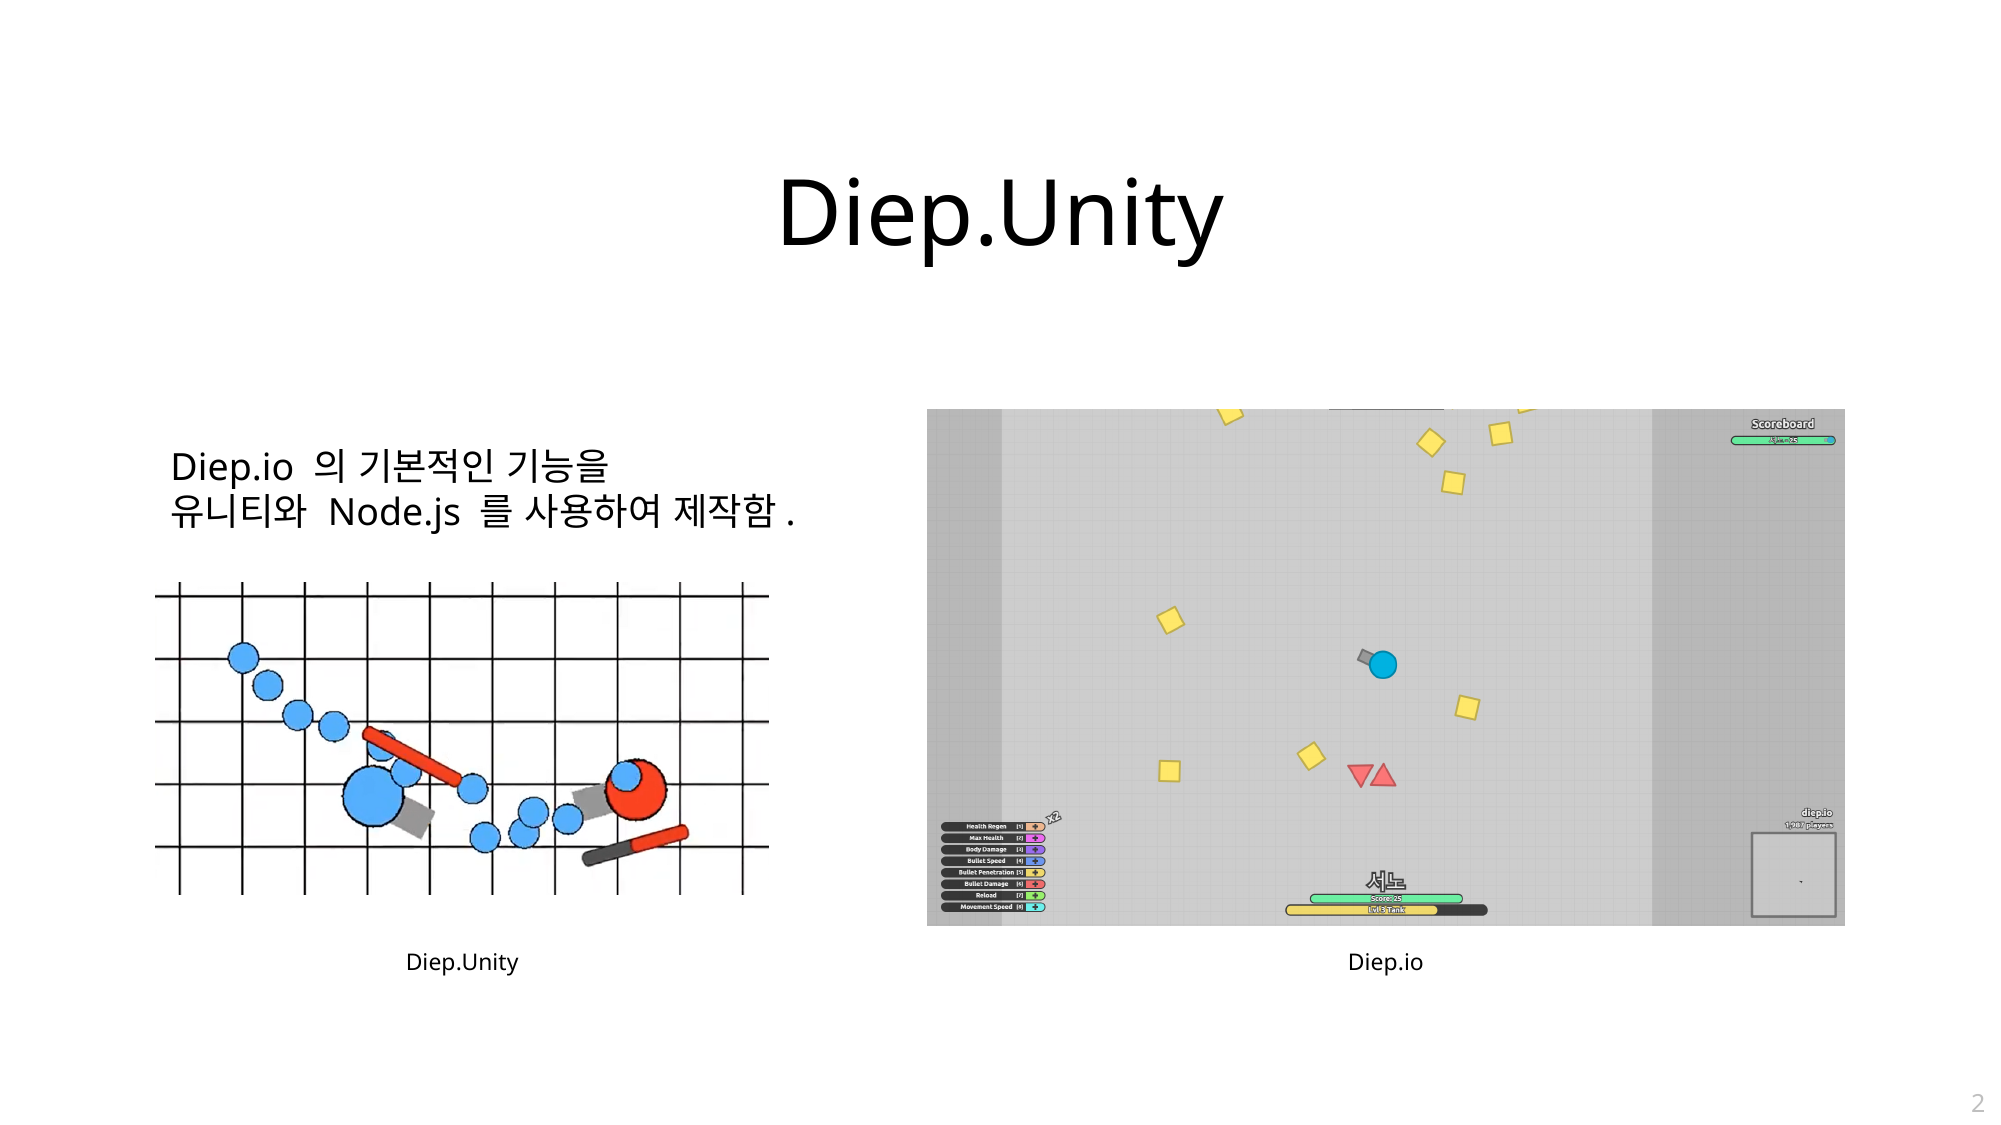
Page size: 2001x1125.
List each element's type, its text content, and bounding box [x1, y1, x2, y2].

text_box Diep.io 의 기본적인 기능을 유니티와 Node.js 를 사용하여 제작함. [155, 436, 917, 541]
text_box 2 [1873, 1079, 2000, 1125]
picture [155, 582, 769, 895]
text_box Diep.io [1287, 940, 1485, 983]
text_box Diep.Unity [363, 940, 561, 983]
text_box Diep.Unity [249, 141, 1750, 273]
picture [927, 409, 1845, 926]
